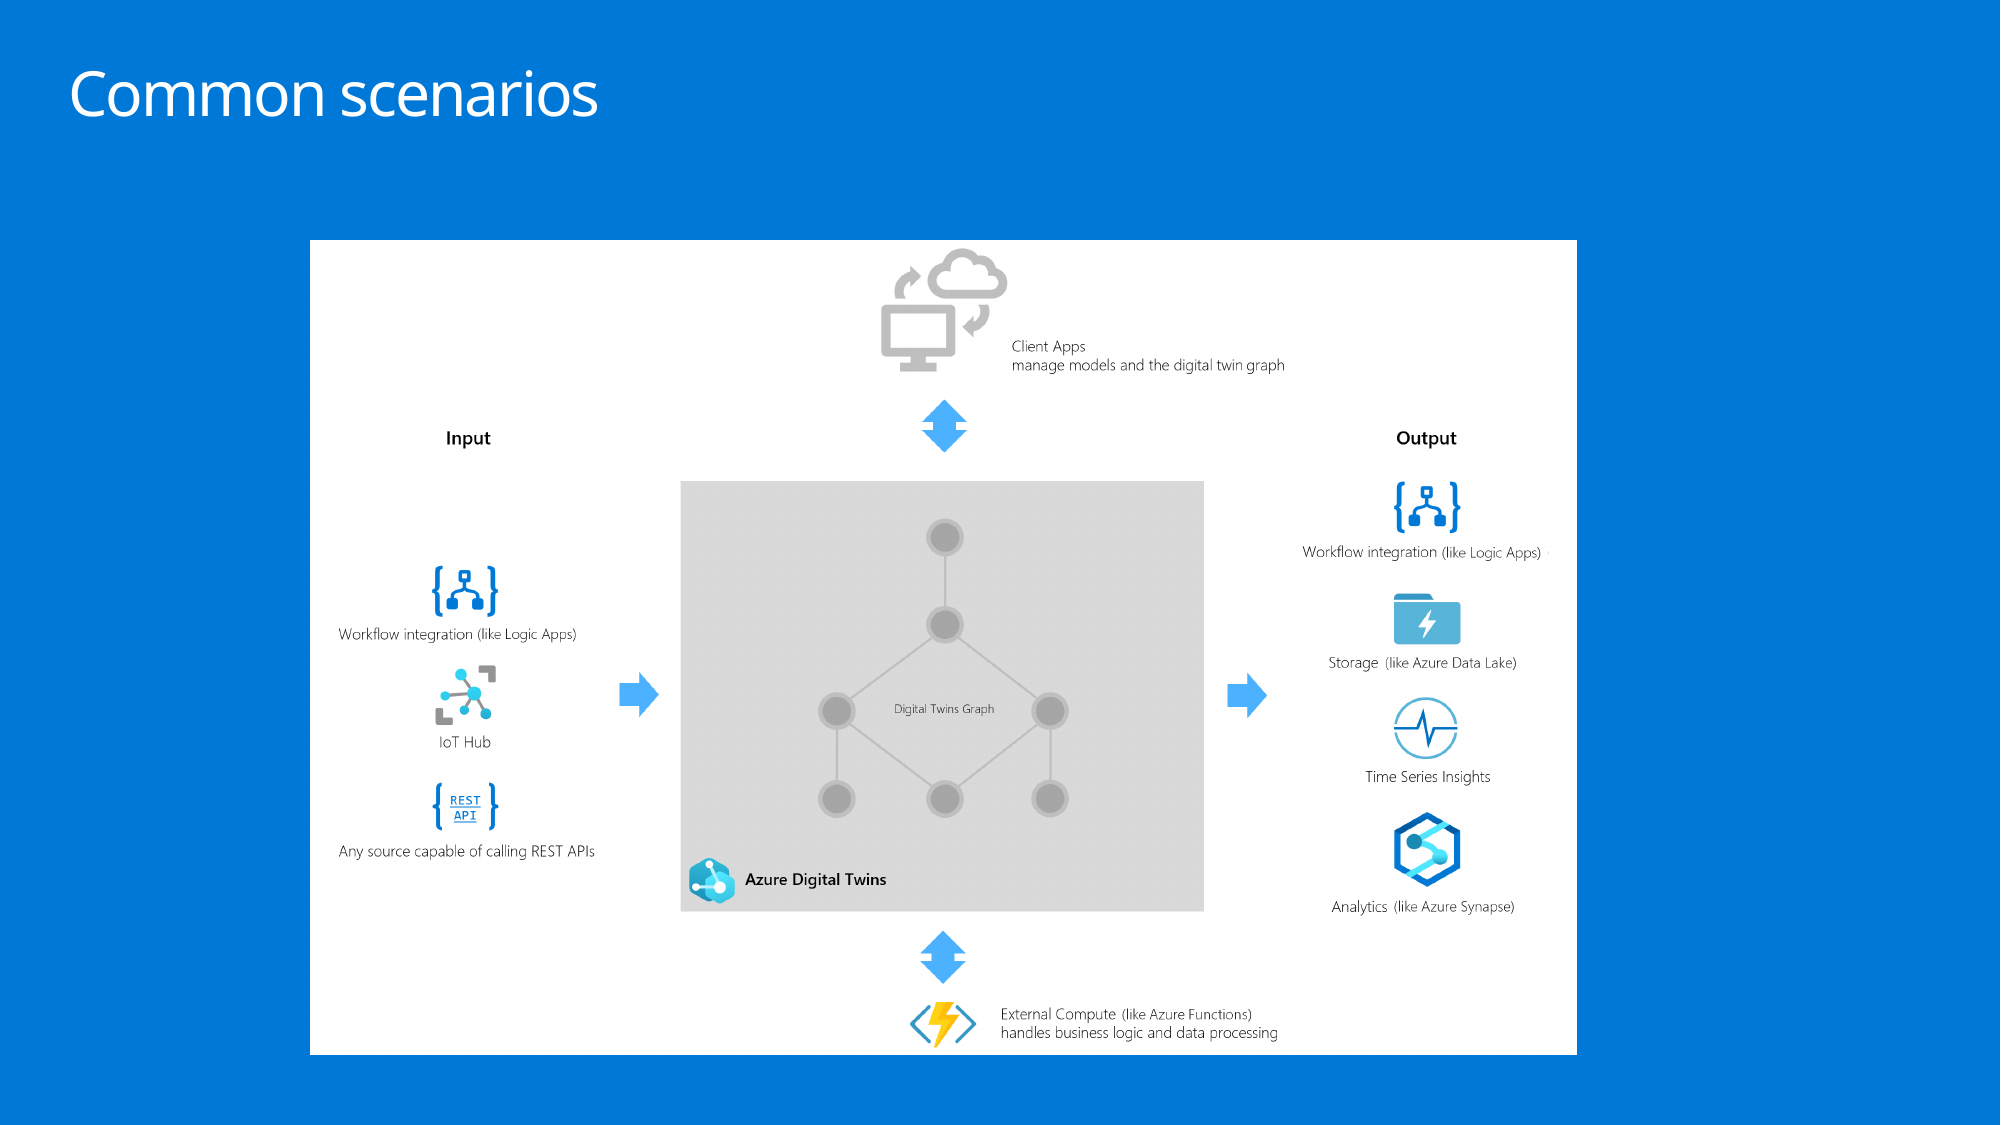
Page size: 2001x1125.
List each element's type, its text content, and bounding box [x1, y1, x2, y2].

picture [310, 240, 1577, 1055]
title Common scenarios [44, 47, 1957, 196]
